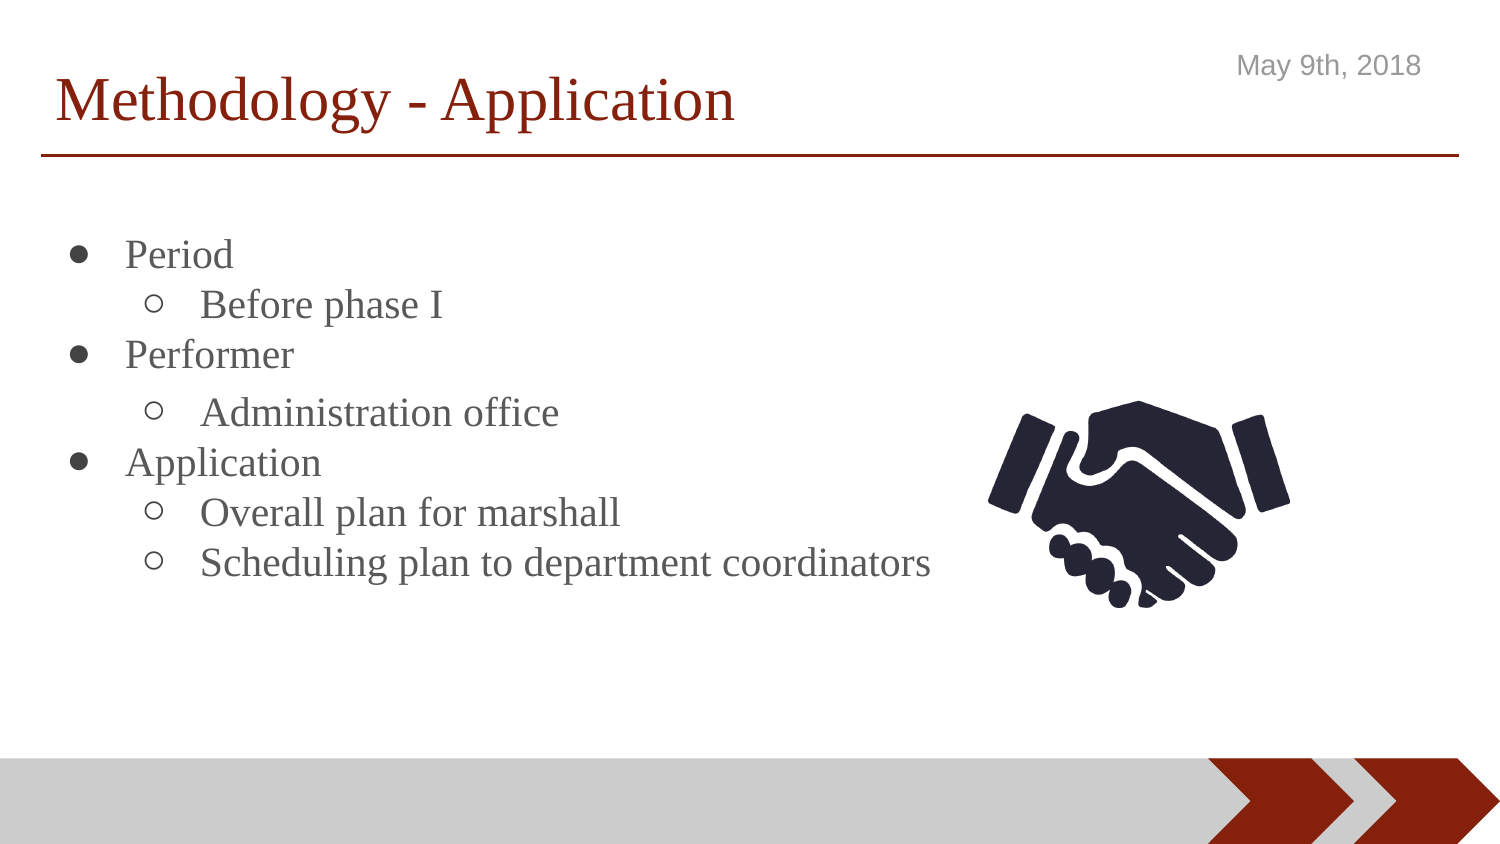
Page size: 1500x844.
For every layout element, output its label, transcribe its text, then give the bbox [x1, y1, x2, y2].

text_box [1207, 758, 1355, 844]
text_box [1353, 758, 1500, 844]
text_box [0, 758, 1249, 844]
picture [987, 399, 1290, 608]
text_box May 9th, 2018 [1221, 30, 1460, 95]
subtitle Period Before phase I Performer Administration office Application Overall plan for marshall Scheduling plan to department coordinators [34, 211, 1466, 586]
text_box [1312, 758, 1395, 844]
title Methodology - Application [40, 18, 1460, 149]
